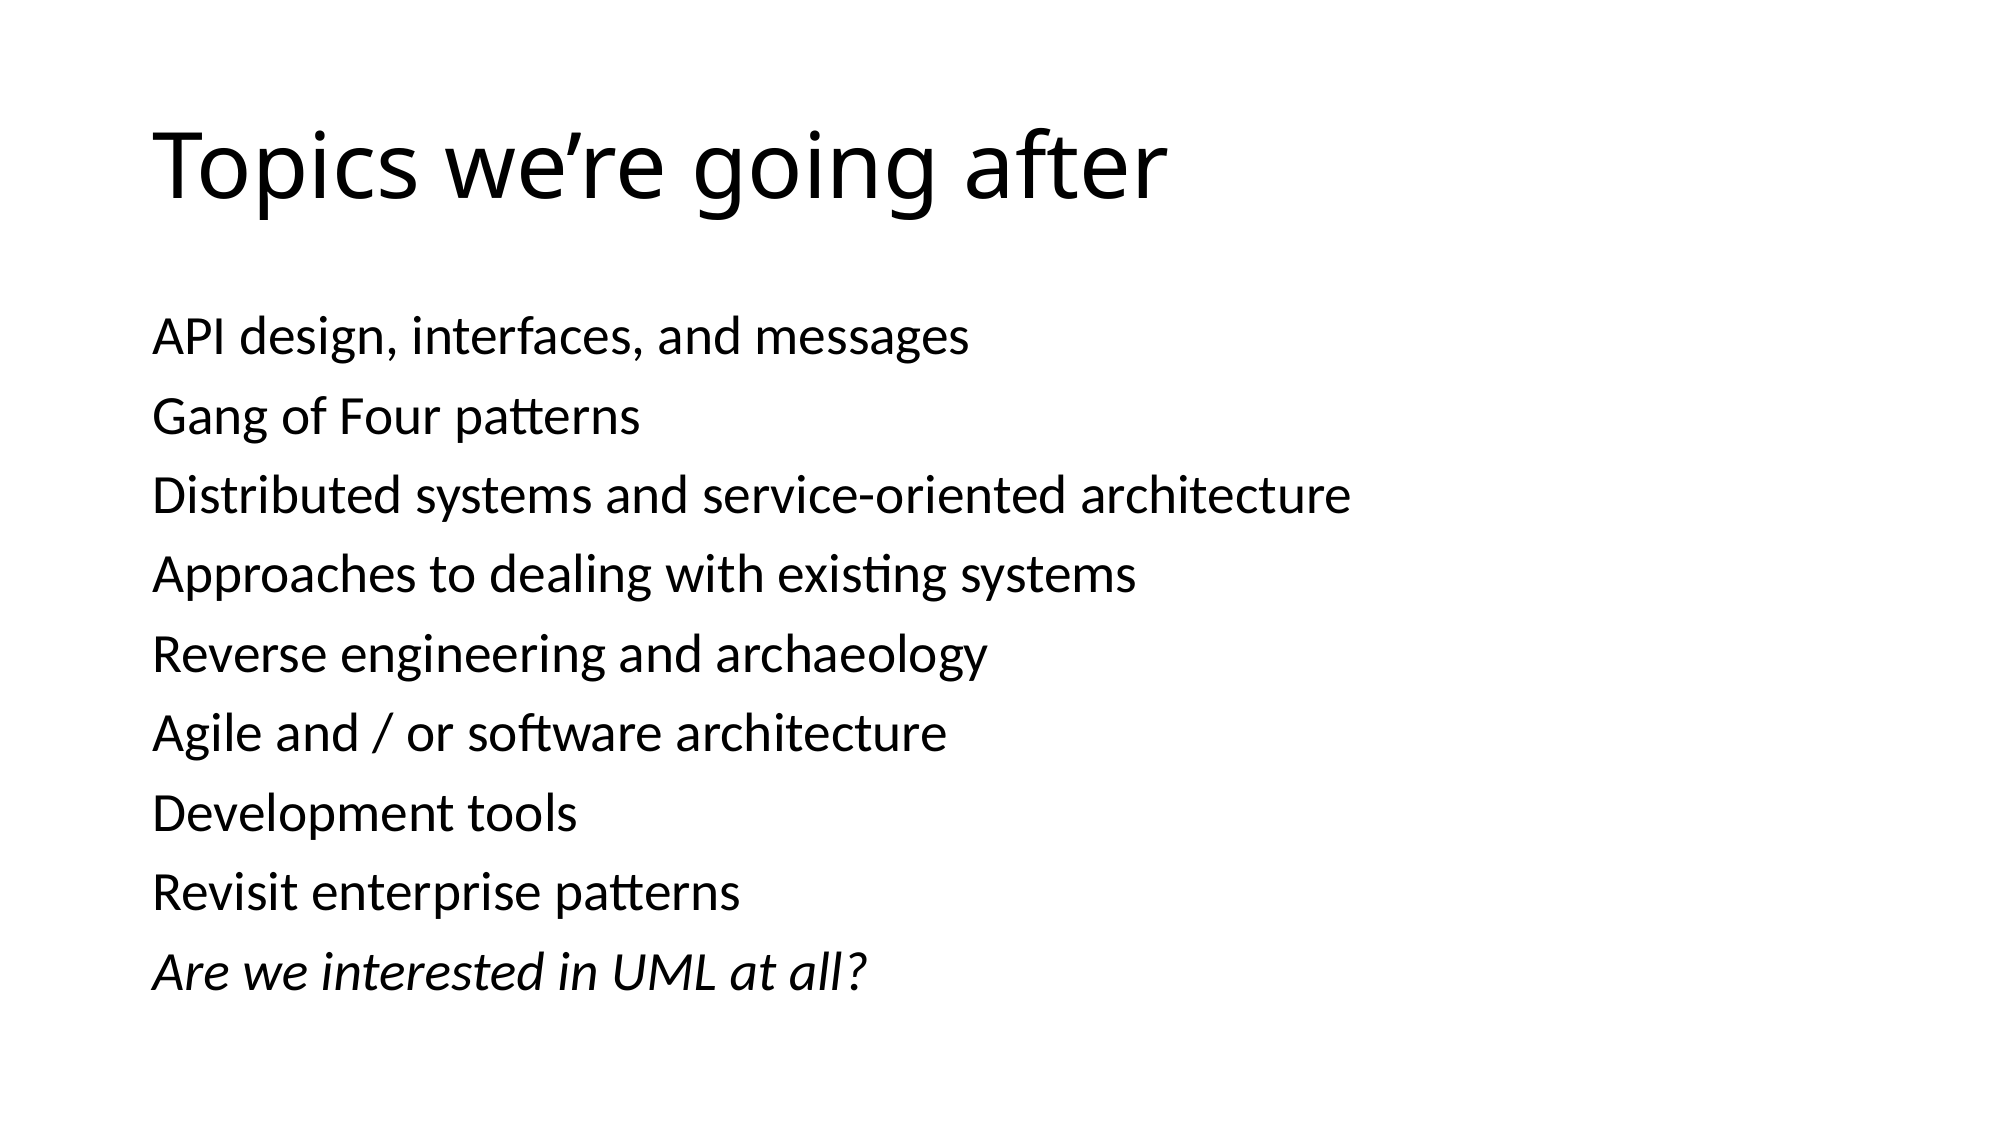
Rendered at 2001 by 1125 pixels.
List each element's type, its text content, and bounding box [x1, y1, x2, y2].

title Topics we’re going after [137, 59, 1863, 278]
list API design, interfaces, and messages Gang of Four patterns Distributed systems and service-oriented architecture Approaches to dealing with existing systems Reverse engineering and archaeology Agile and / or software architecture Development tools Revisit enterprise patterns Are we interested in UML at all? [137, 299, 1863, 1014]
